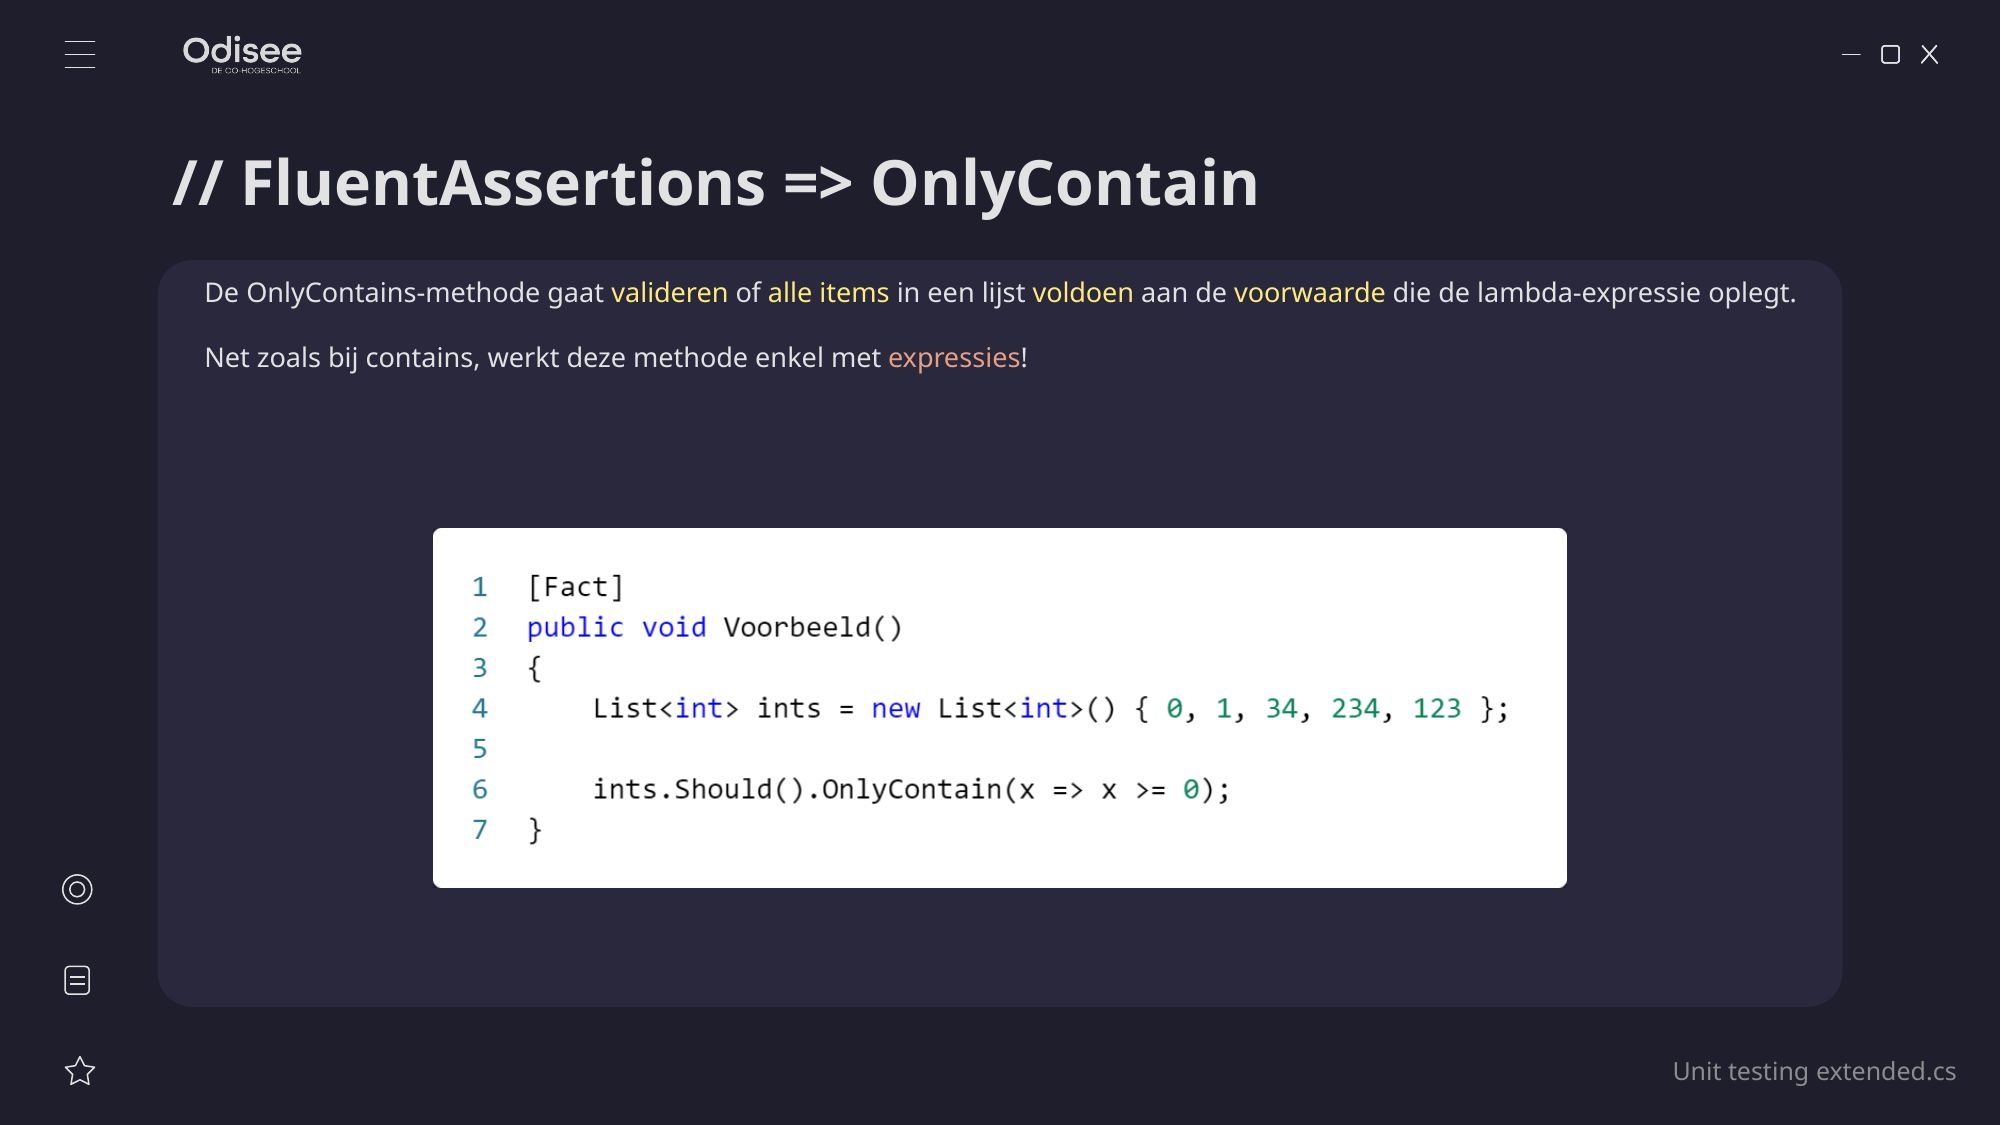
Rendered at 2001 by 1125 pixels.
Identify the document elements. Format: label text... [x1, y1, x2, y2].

title // FluentAssertions => OnlyContain [157, 118, 1843, 244]
footer Unit testing extended.cs [1506, 1040, 1973, 1101]
list De OnlyContains-methode gaat valideren of alle items in een lijst voldoen aan de voorwaarde die de lambda-expressie oplegt. Net zoals bij contains, werkt deze methode enkel met expressies! [157, 260, 1843, 1000]
picture [157, 10, 328, 99]
picture [433, 527, 1567, 889]
